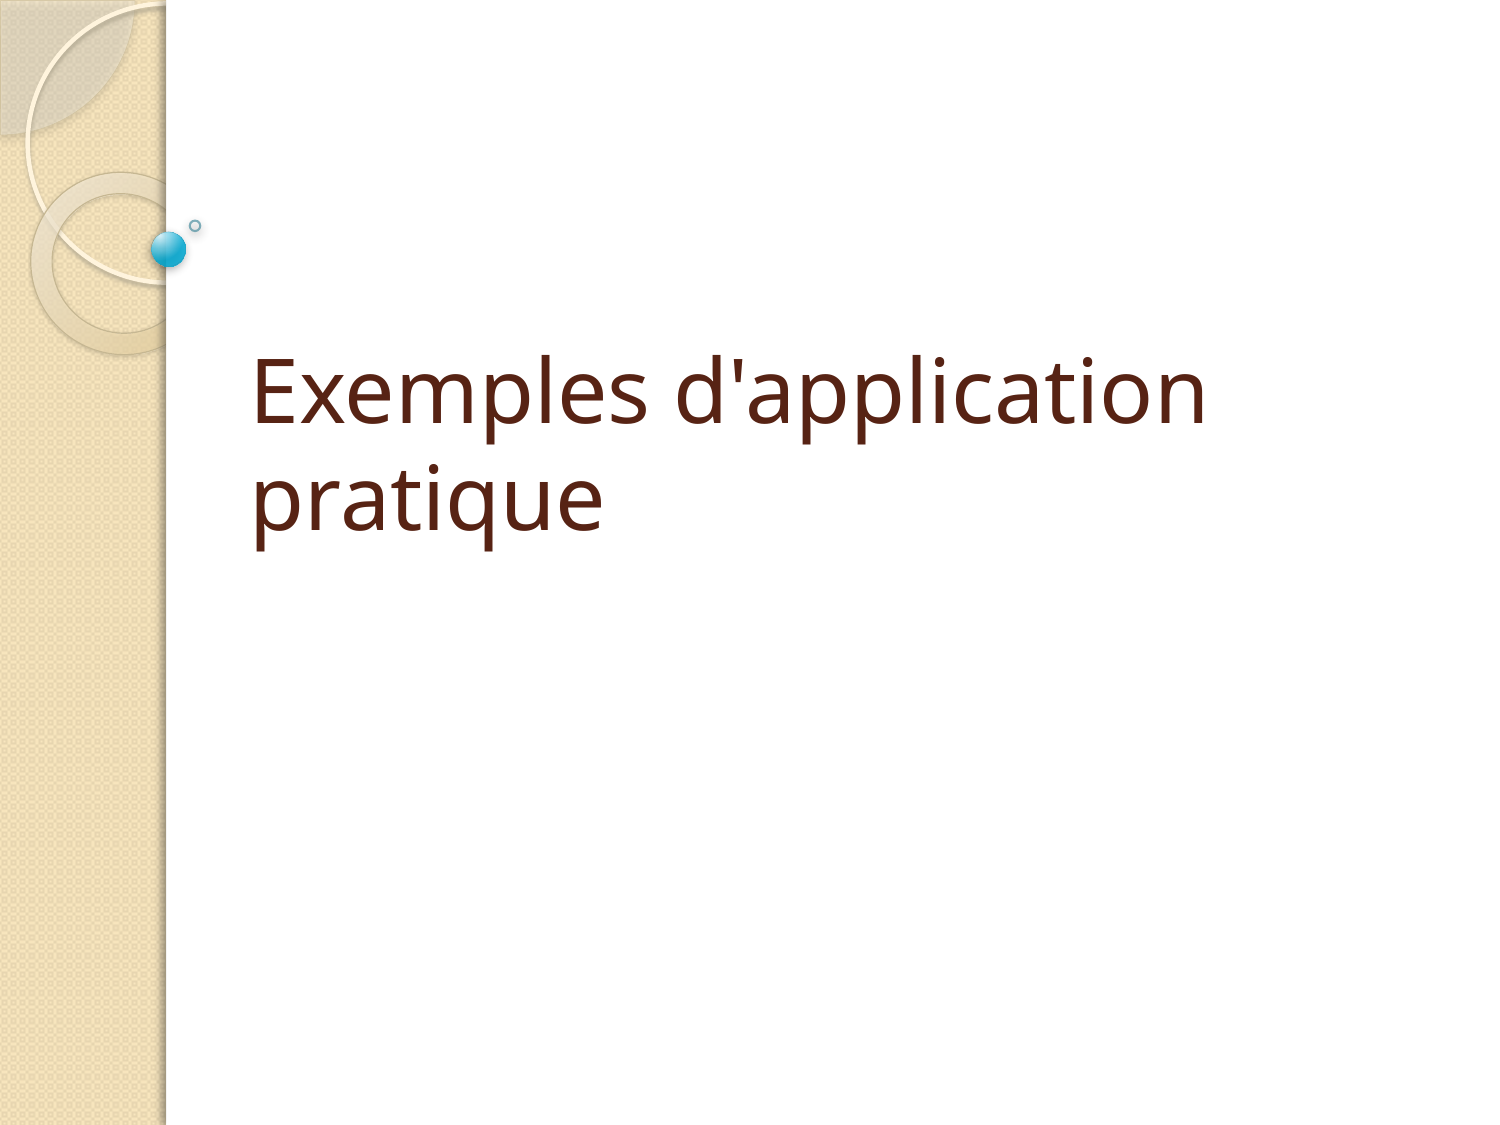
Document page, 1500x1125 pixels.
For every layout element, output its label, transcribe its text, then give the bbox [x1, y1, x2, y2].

title Exemples d'application pratique [234, 314, 1450, 556]
